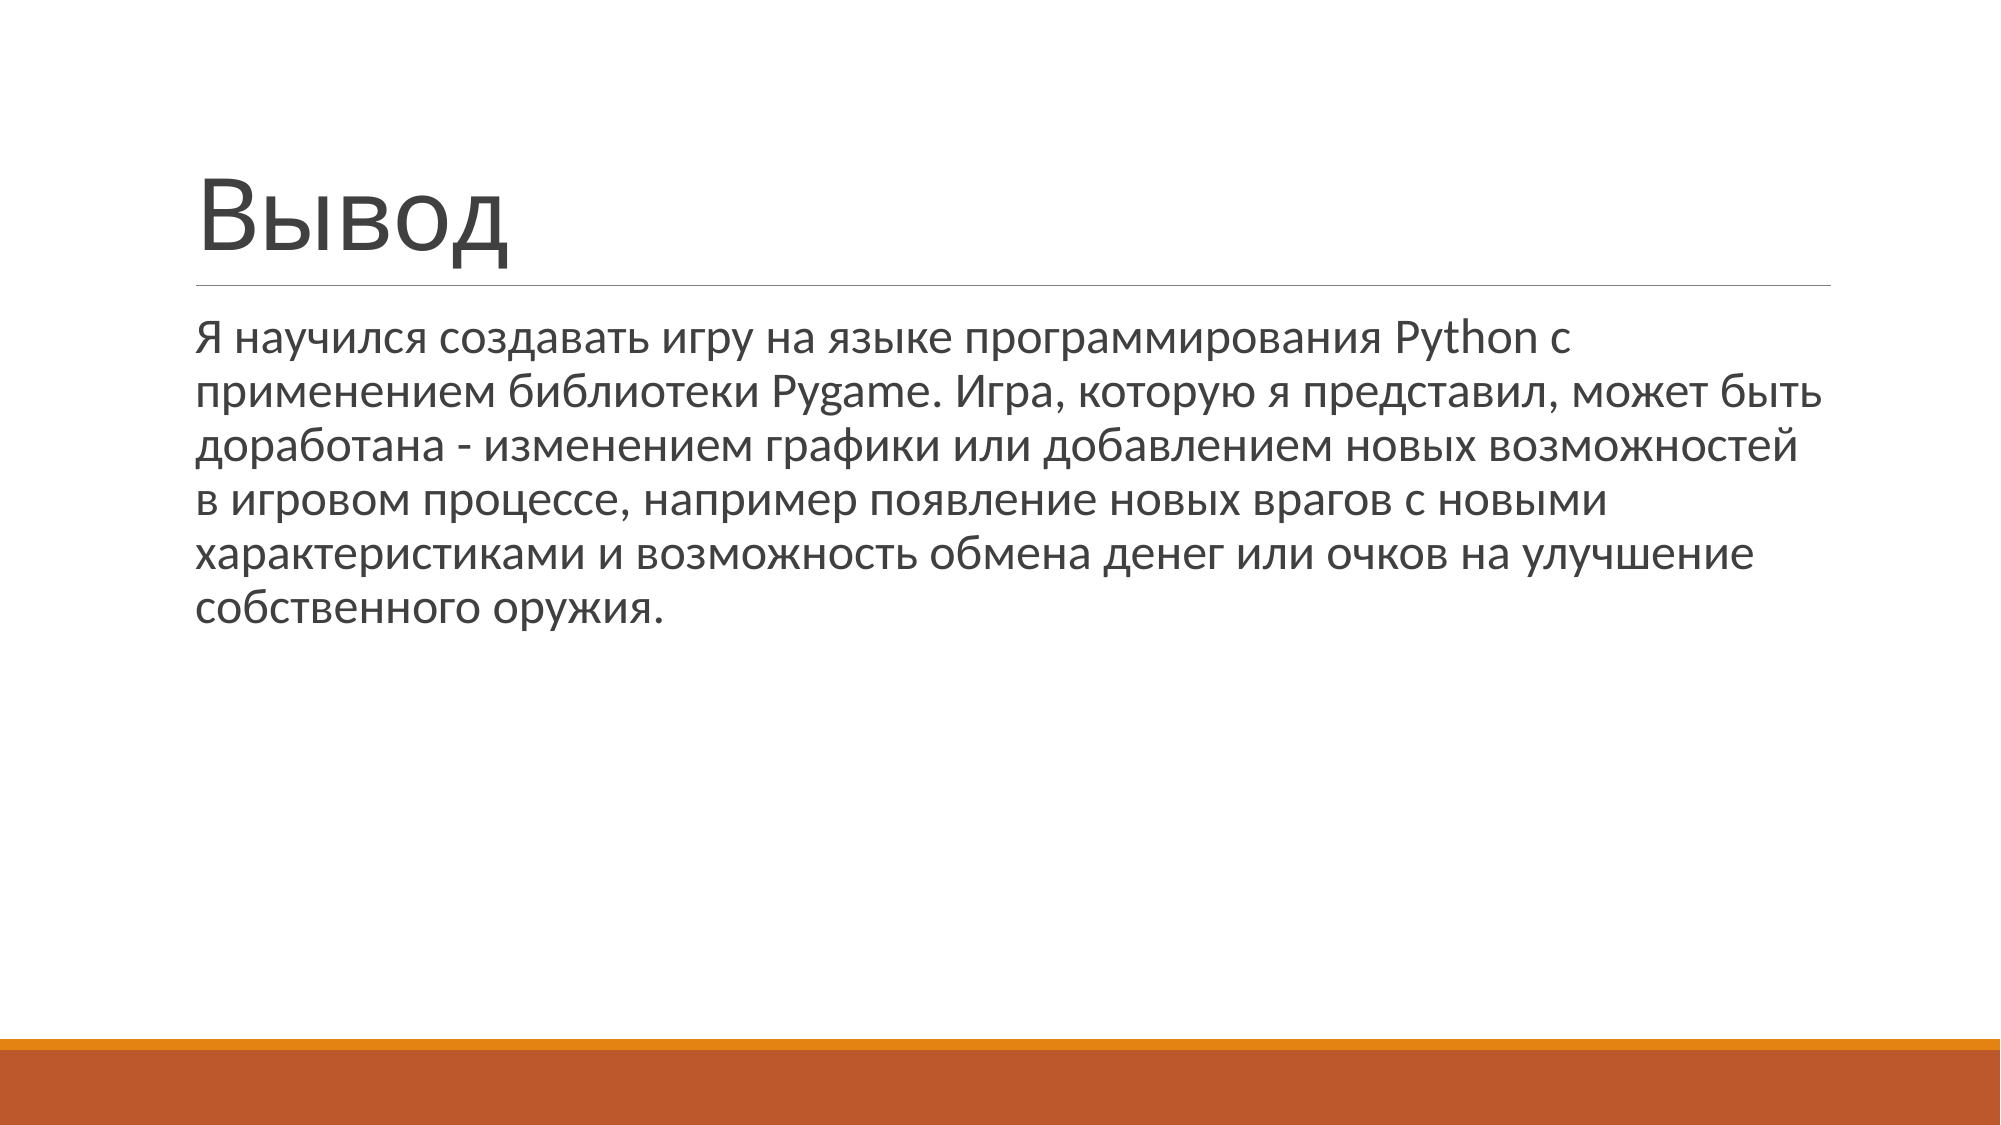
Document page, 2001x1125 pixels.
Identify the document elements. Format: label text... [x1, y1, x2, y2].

list Я научился создавать игру на языке программирования Python с применением библиотеки Pygame. Игра, которую я представил, может быть доработана - изменением графики или добавлением новых возможностей в игровом процессе, например появление новых врагов с новыми характеристиками и возможность обмена денег или очков на улучшение собственного оружия. [180, 302, 1830, 963]
title Вывод [180, 40, 1830, 279]
